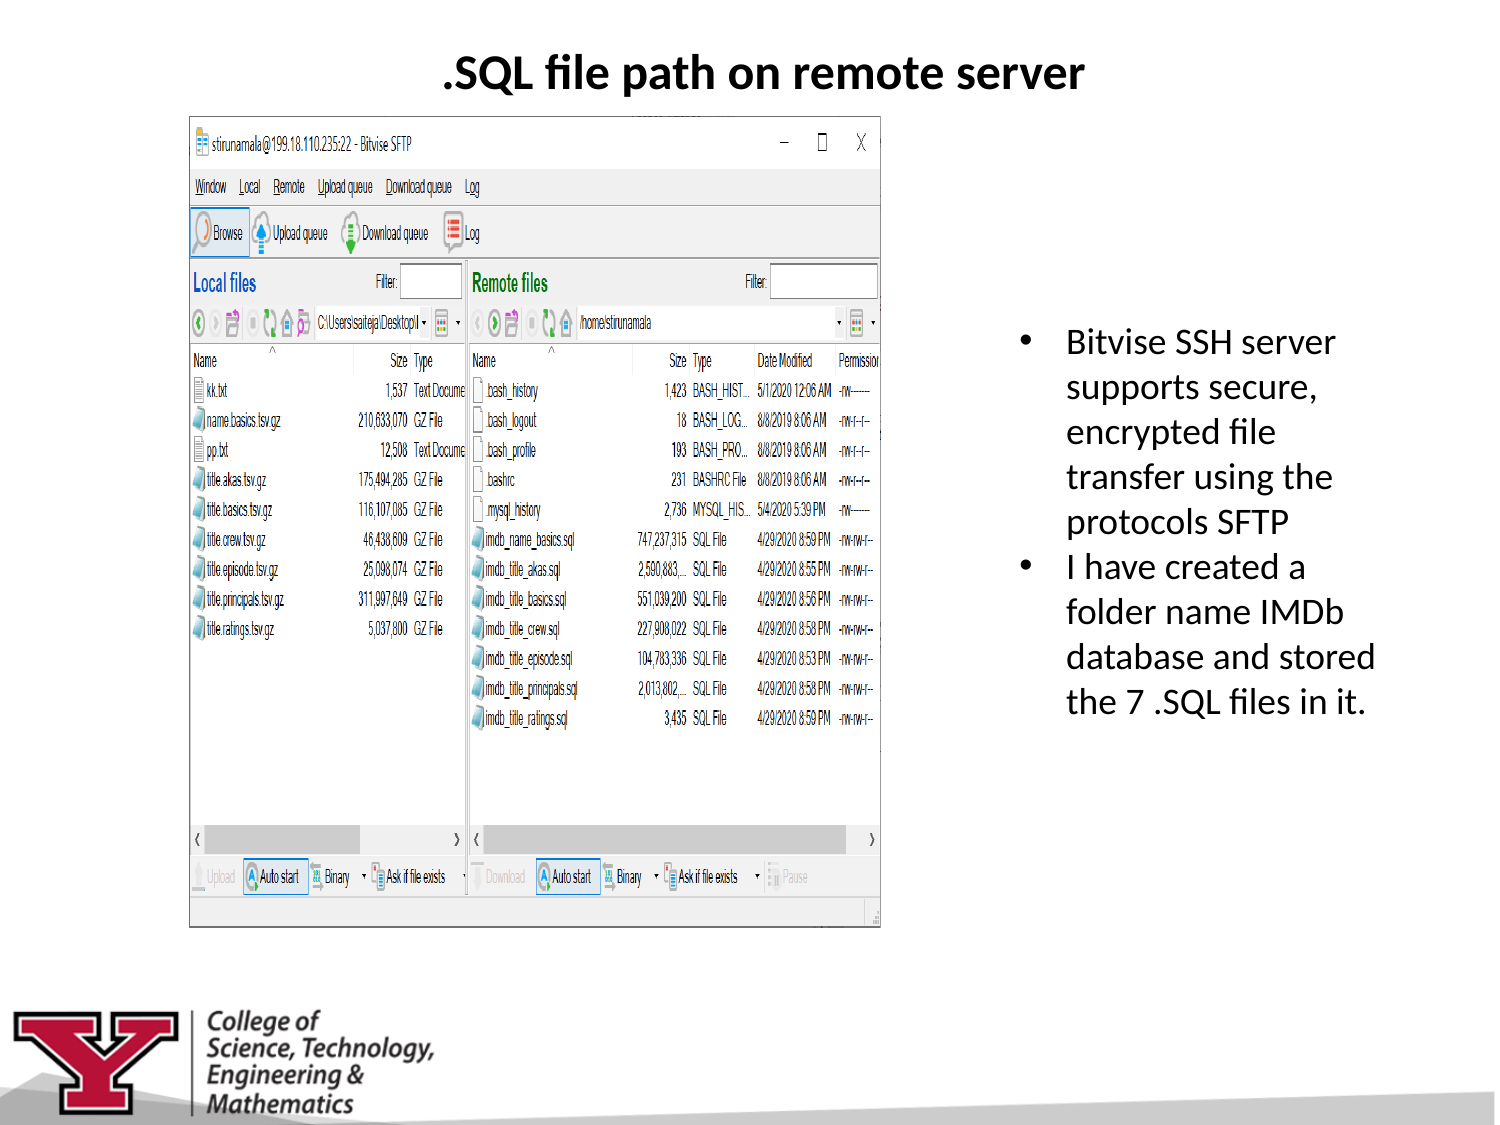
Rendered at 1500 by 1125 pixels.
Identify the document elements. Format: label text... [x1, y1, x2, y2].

picture [189, 116, 881, 928]
text_box .SQL file path on remote server [426, 31, 1414, 107]
text_box Bitvise SSH server supports secure, encrypted file transfer using the protocols SFTP I have created a folder name IMDb database and stored the 7 .SQL files in it. [1004, 309, 1414, 730]
picture [0, 997, 1495, 1125]
